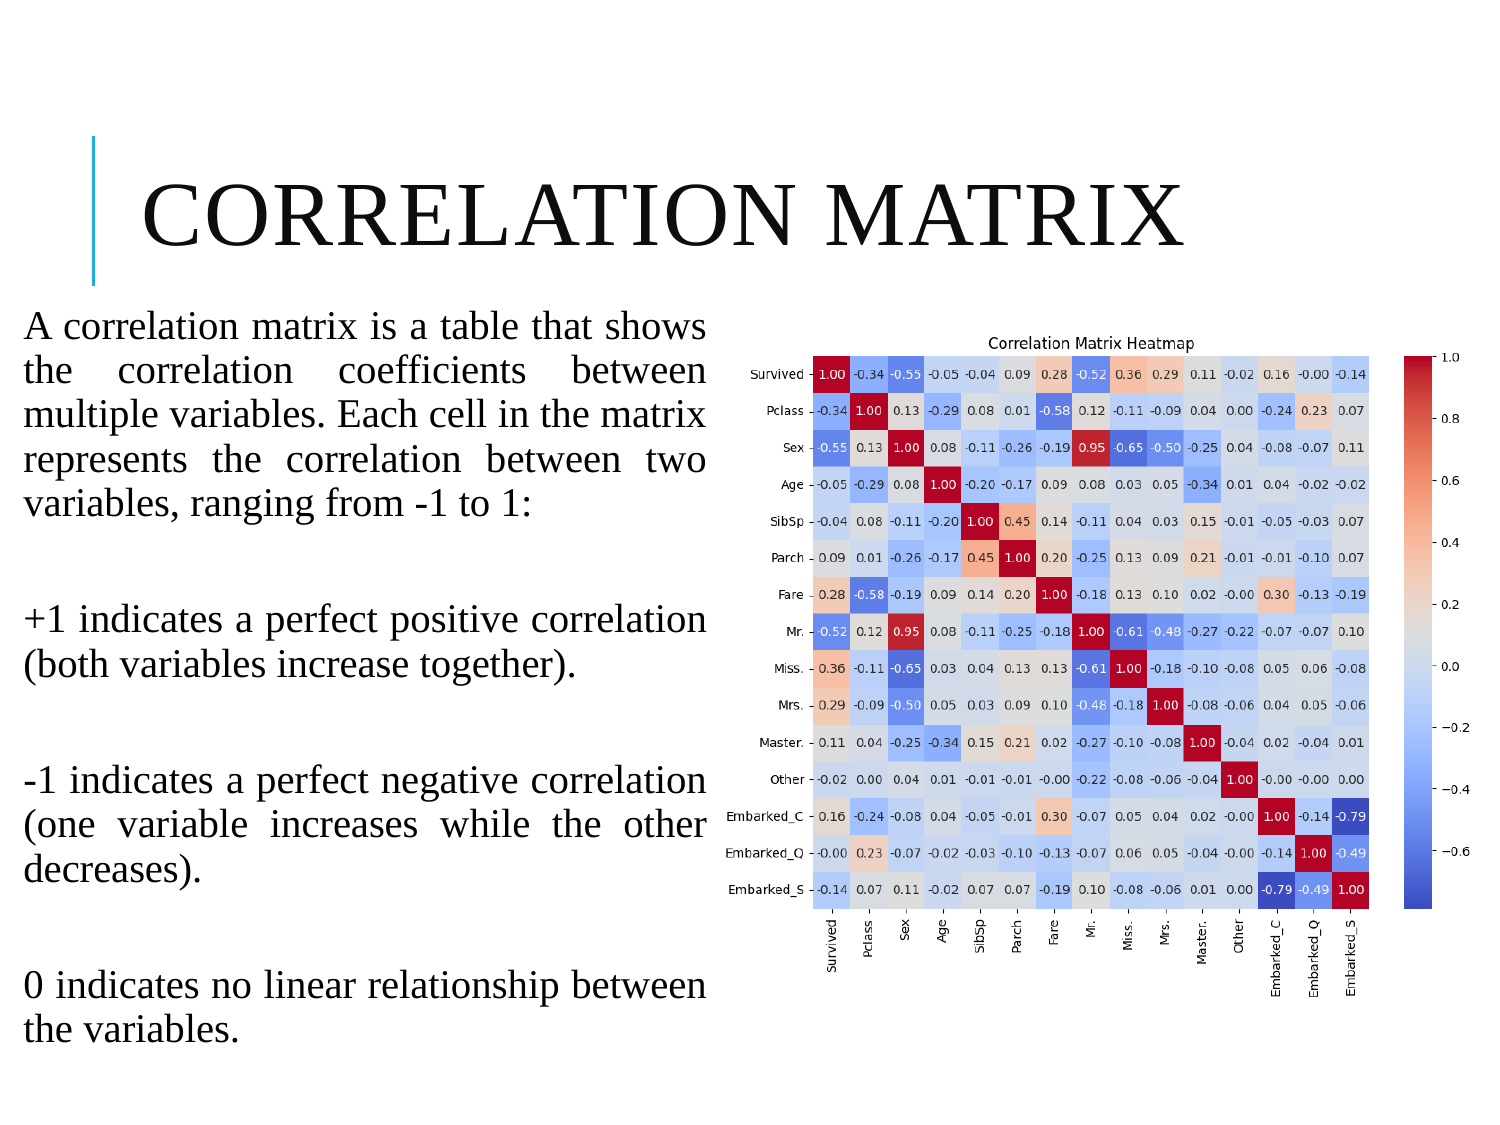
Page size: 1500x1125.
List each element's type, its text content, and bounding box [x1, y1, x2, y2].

list A correlation matrix is a table that shows the correlation coefficients between multiple variables. Each cell in the matrix represents the correlation between two variables, ranging from -1 to 1: +1 indicates a perfect positive correlation (both variables increase together). -1 indicates a perfect negative correlation (one variable increases while the other decreases). 0 indicates no linear relationship between the variables. [0, 296, 716, 1067]
picture [716, 326, 1479, 1005]
title Correlatıon matrıx [126, 96, 1322, 323]
